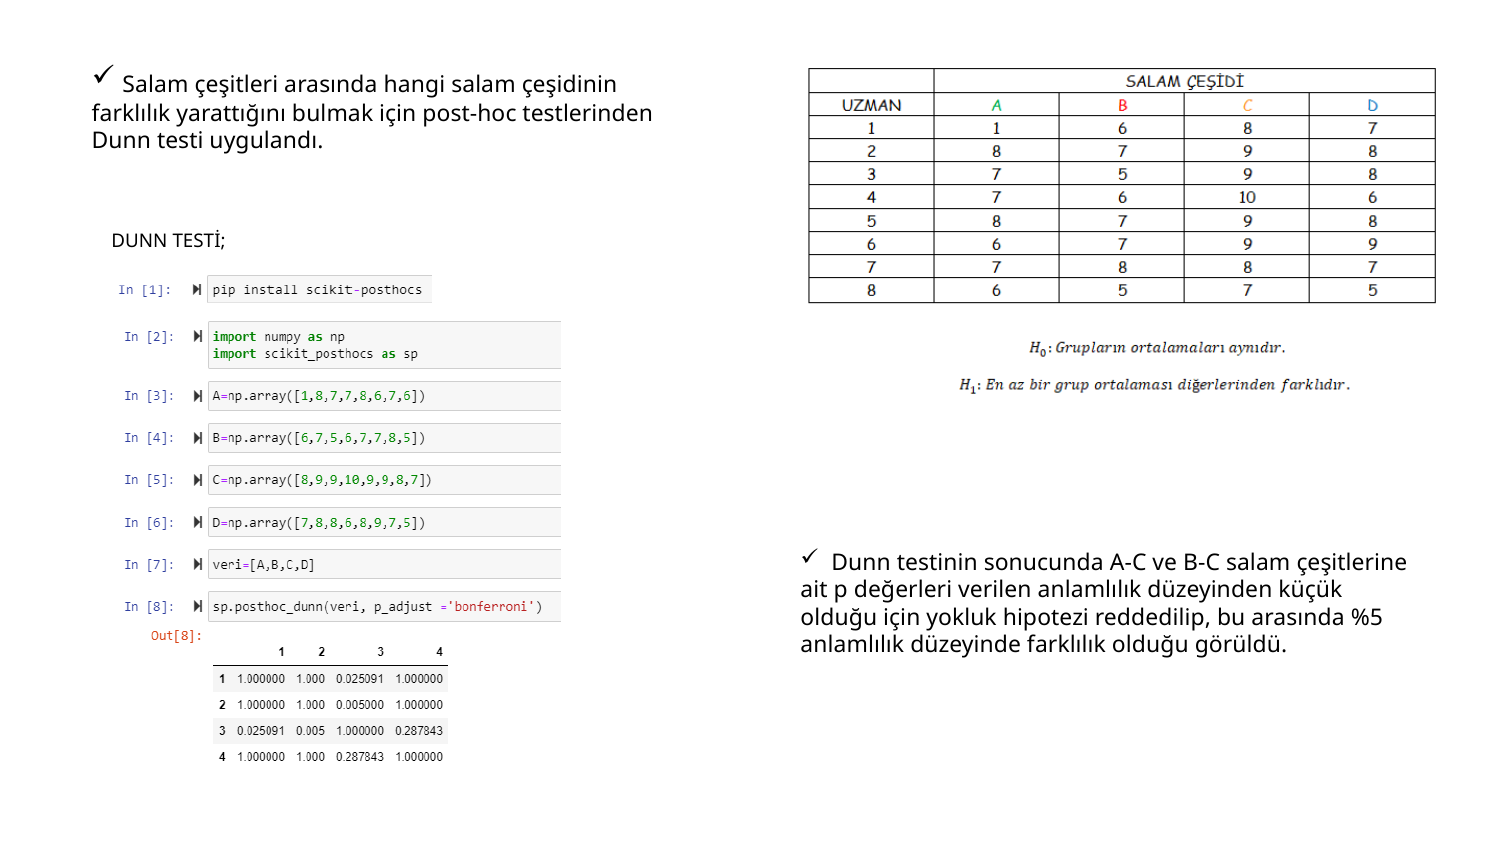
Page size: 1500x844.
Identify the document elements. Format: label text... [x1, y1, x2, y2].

picture [796, 43, 1466, 323]
text_box DUNN TESTİ; [96, 221, 241, 259]
picture [926, 327, 1357, 399]
picture [111, 268, 432, 304]
text_box Dunn testinin sonucunda A-C ve B-C salam çeşitlerine ait p değerleri verilen anlamlılık düzeyinden küçük olduğu için yokluk hipotezi reddedilip, bu arasında %5 anlamlılık düzeyinde farklılık olduğu görüldü. [785, 539, 1436, 741]
list Salam çeşitleri arasında hangi salam çeşidinin farklılık yarattığını bulmak için post-hoc testlerinden Dunn testi uygulandı. [76, 55, 705, 231]
picture [111, 315, 562, 775]
